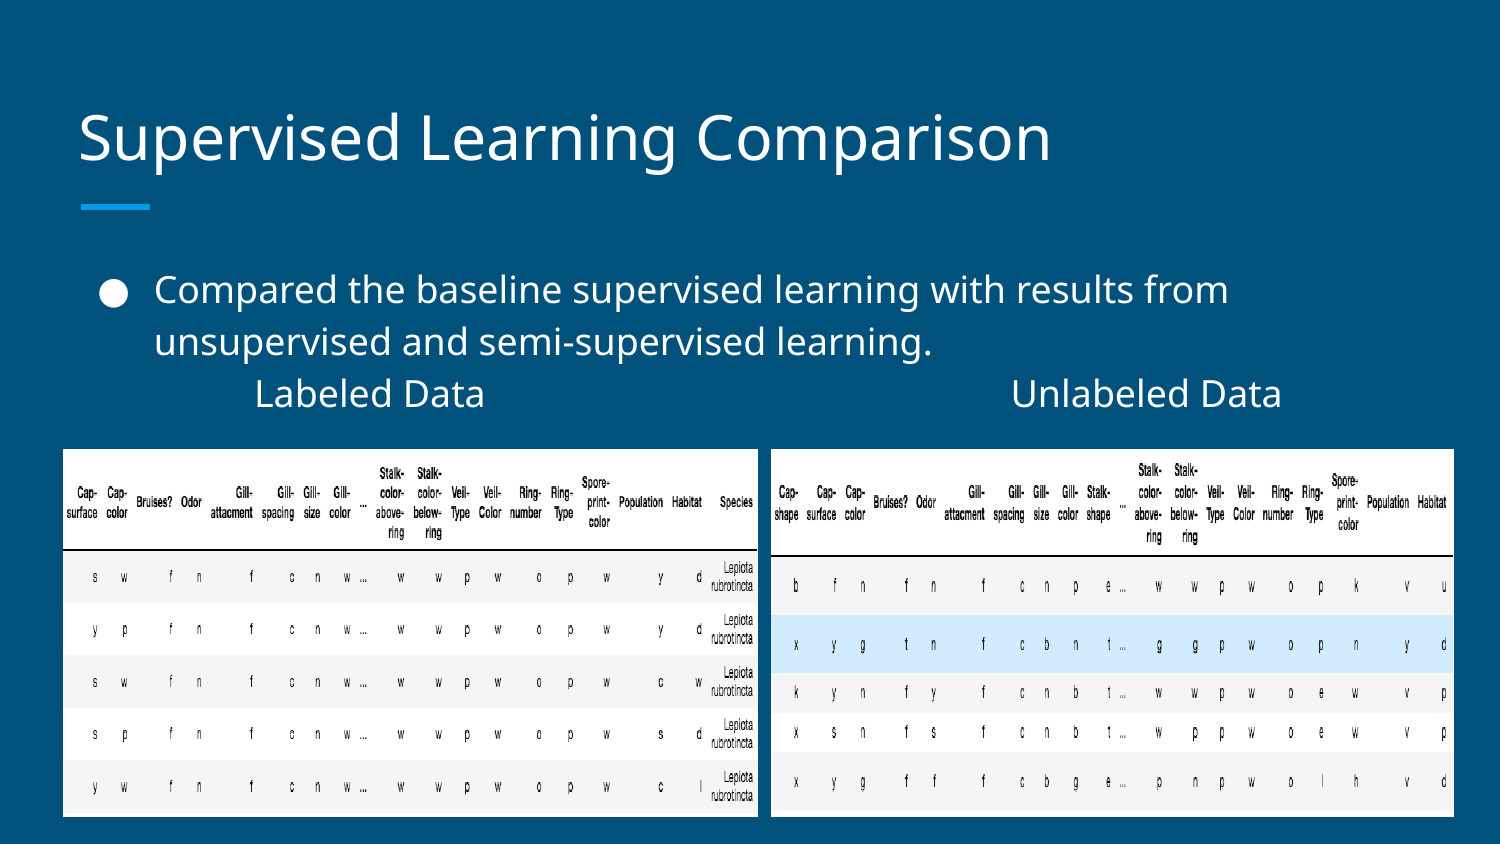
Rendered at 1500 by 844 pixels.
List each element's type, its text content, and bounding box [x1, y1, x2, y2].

title Supervised Learning Comparison [63, 75, 1437, 188]
list Compared the baseline supervised learning with results from unsupervised and semi-supervised learning. Labeled Data Unlabeled Data [63, 244, 1437, 750]
picture [772, 450, 1453, 816]
picture [64, 450, 757, 816]
